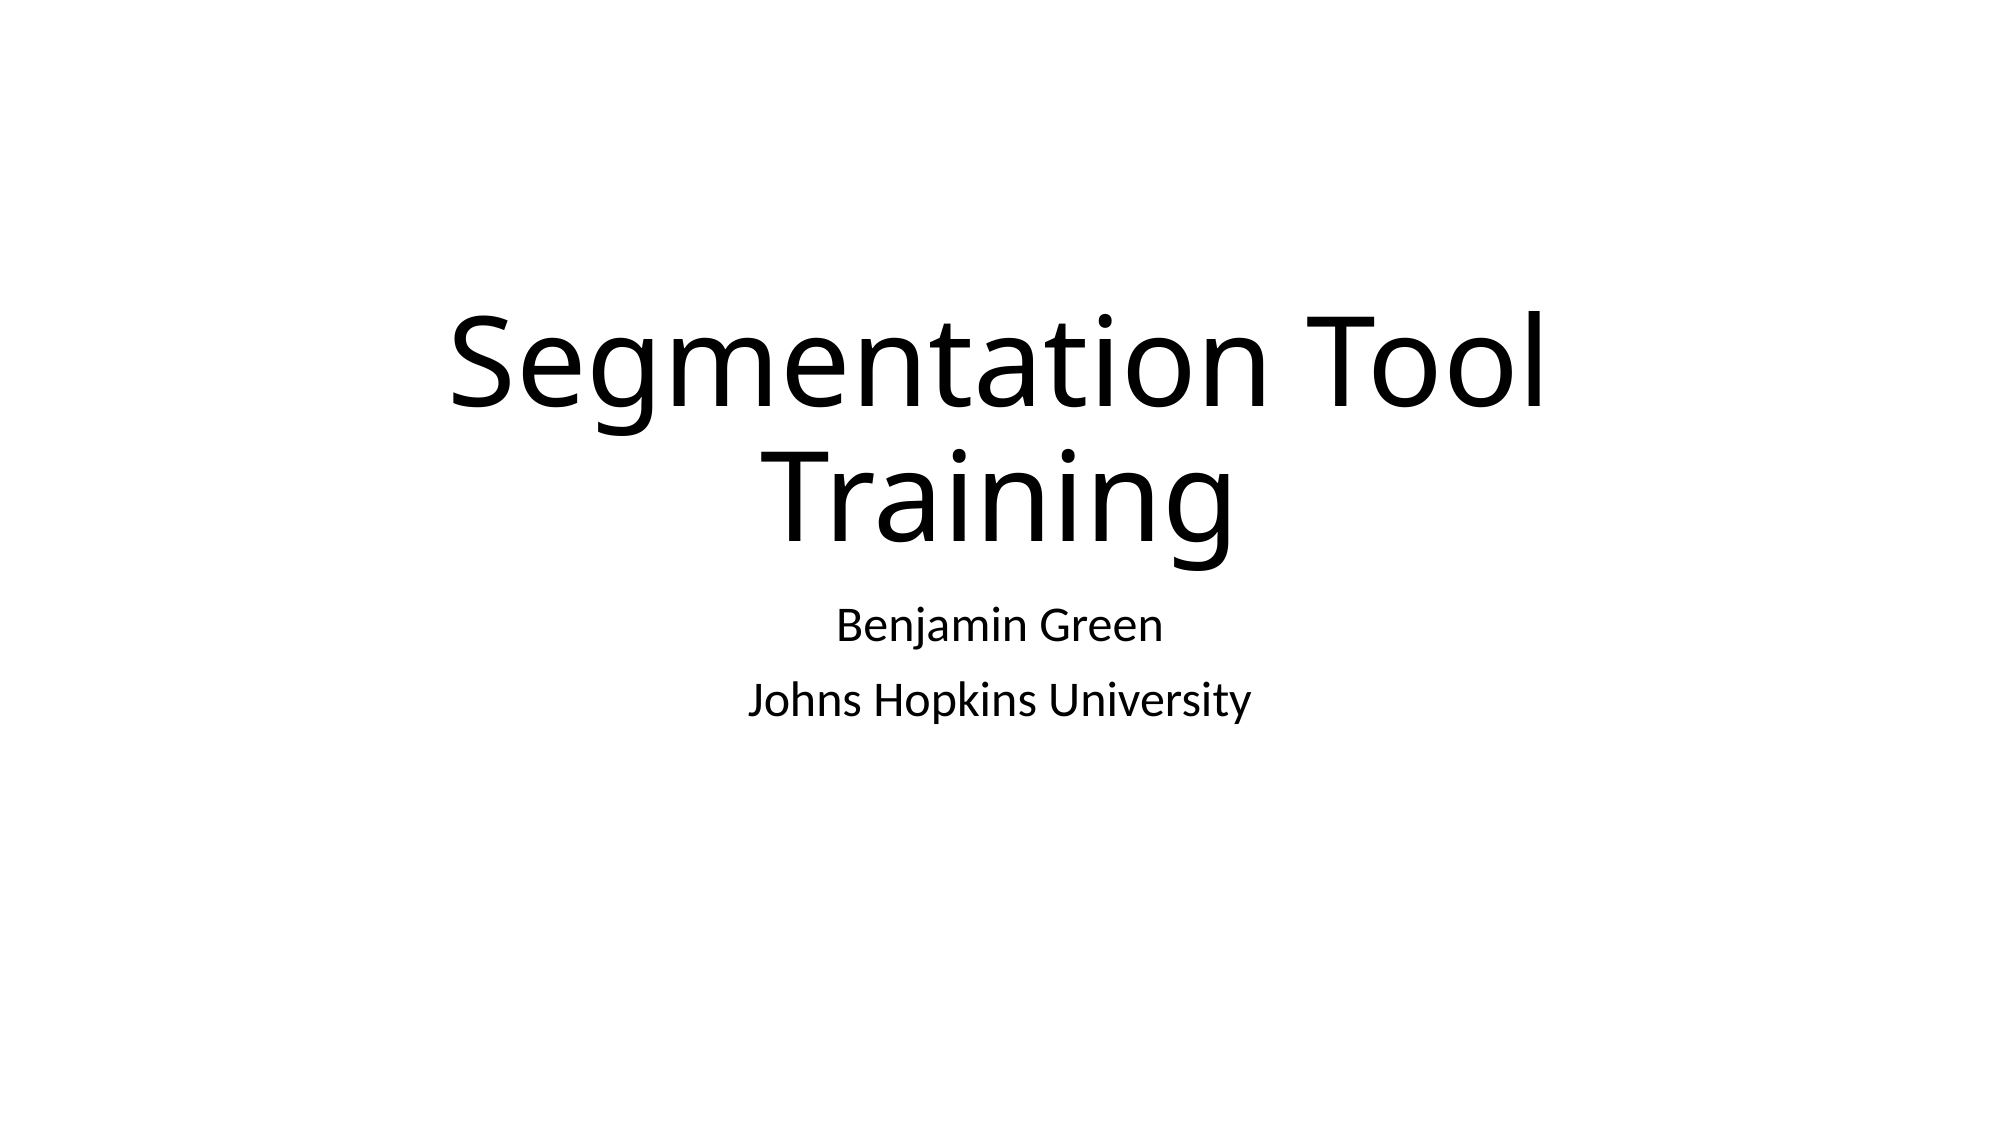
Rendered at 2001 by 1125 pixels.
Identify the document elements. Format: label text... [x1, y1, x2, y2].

title Segmentation Tool Training [249, 184, 1750, 576]
subtitle Benjamin Green Johns Hopkins University [249, 590, 1750, 863]
